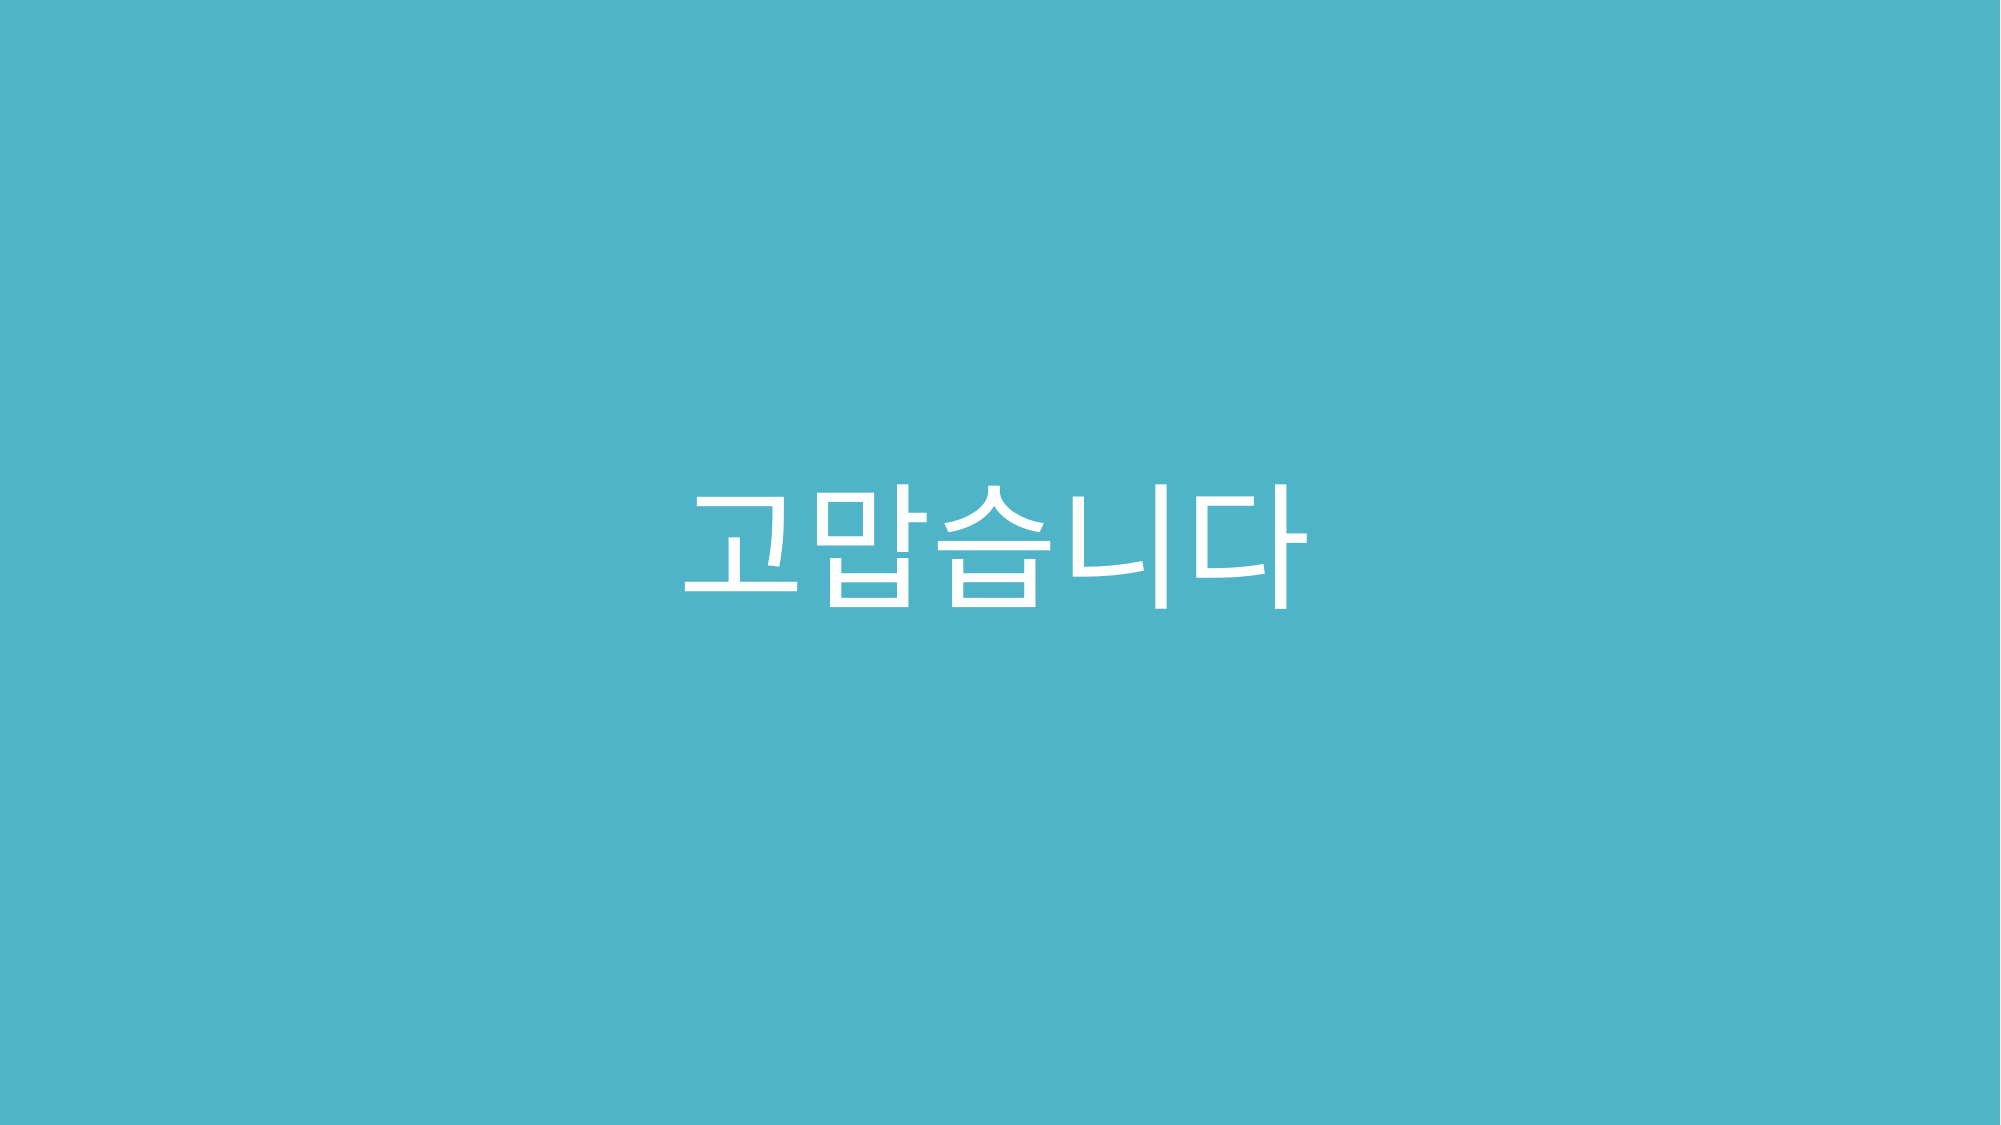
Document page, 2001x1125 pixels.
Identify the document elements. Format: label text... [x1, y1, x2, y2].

subtitle 고맙습니다 [238, 421, 1753, 692]
